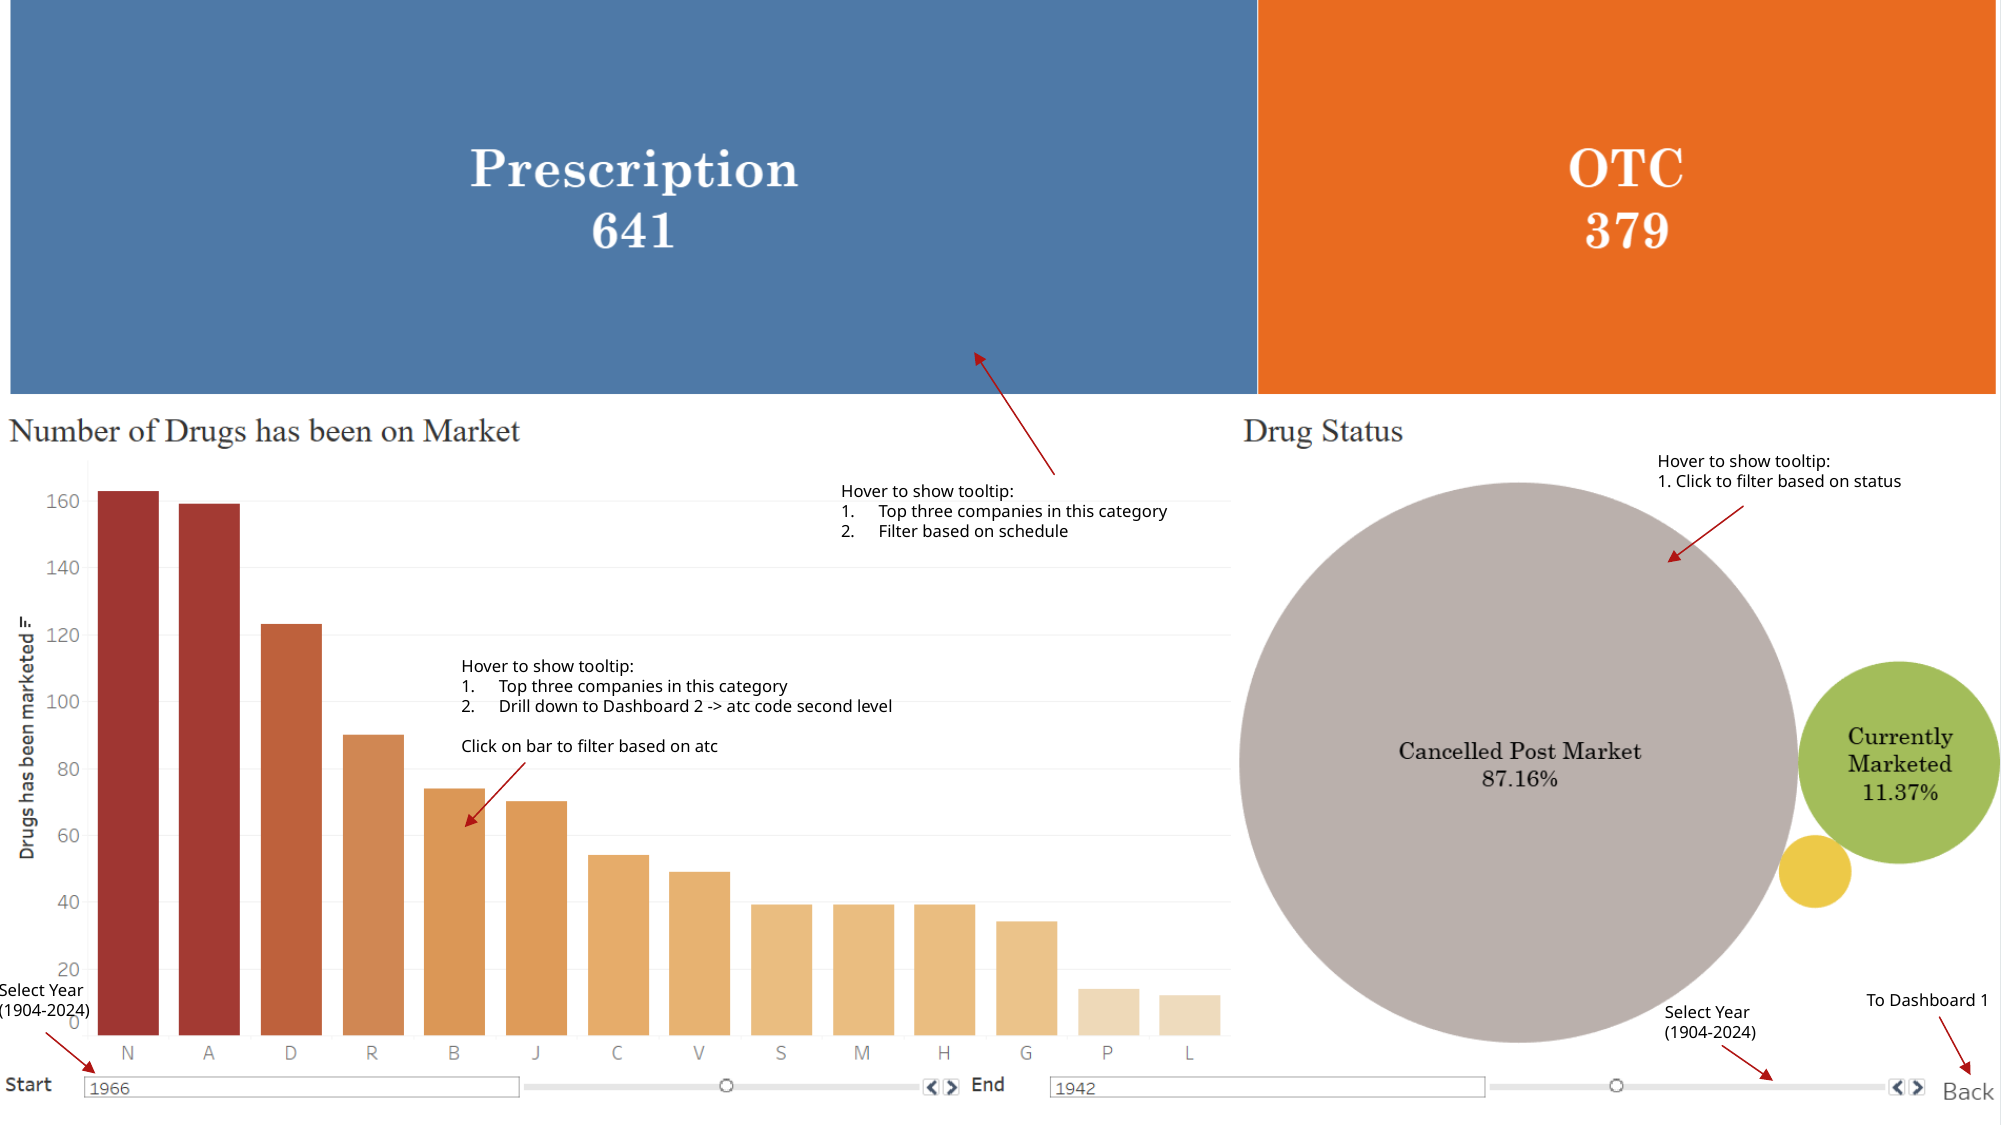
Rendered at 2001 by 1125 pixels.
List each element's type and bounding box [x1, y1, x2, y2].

text_box [1667, 506, 1744, 563]
text_box [974, 351, 1055, 475]
text_box [1722, 1045, 1774, 1081]
text_box [45, 1032, 96, 1074]
picture [0, 0, 2000, 1125]
text_box [1939, 1017, 1971, 1076]
text_box [464, 762, 526, 828]
